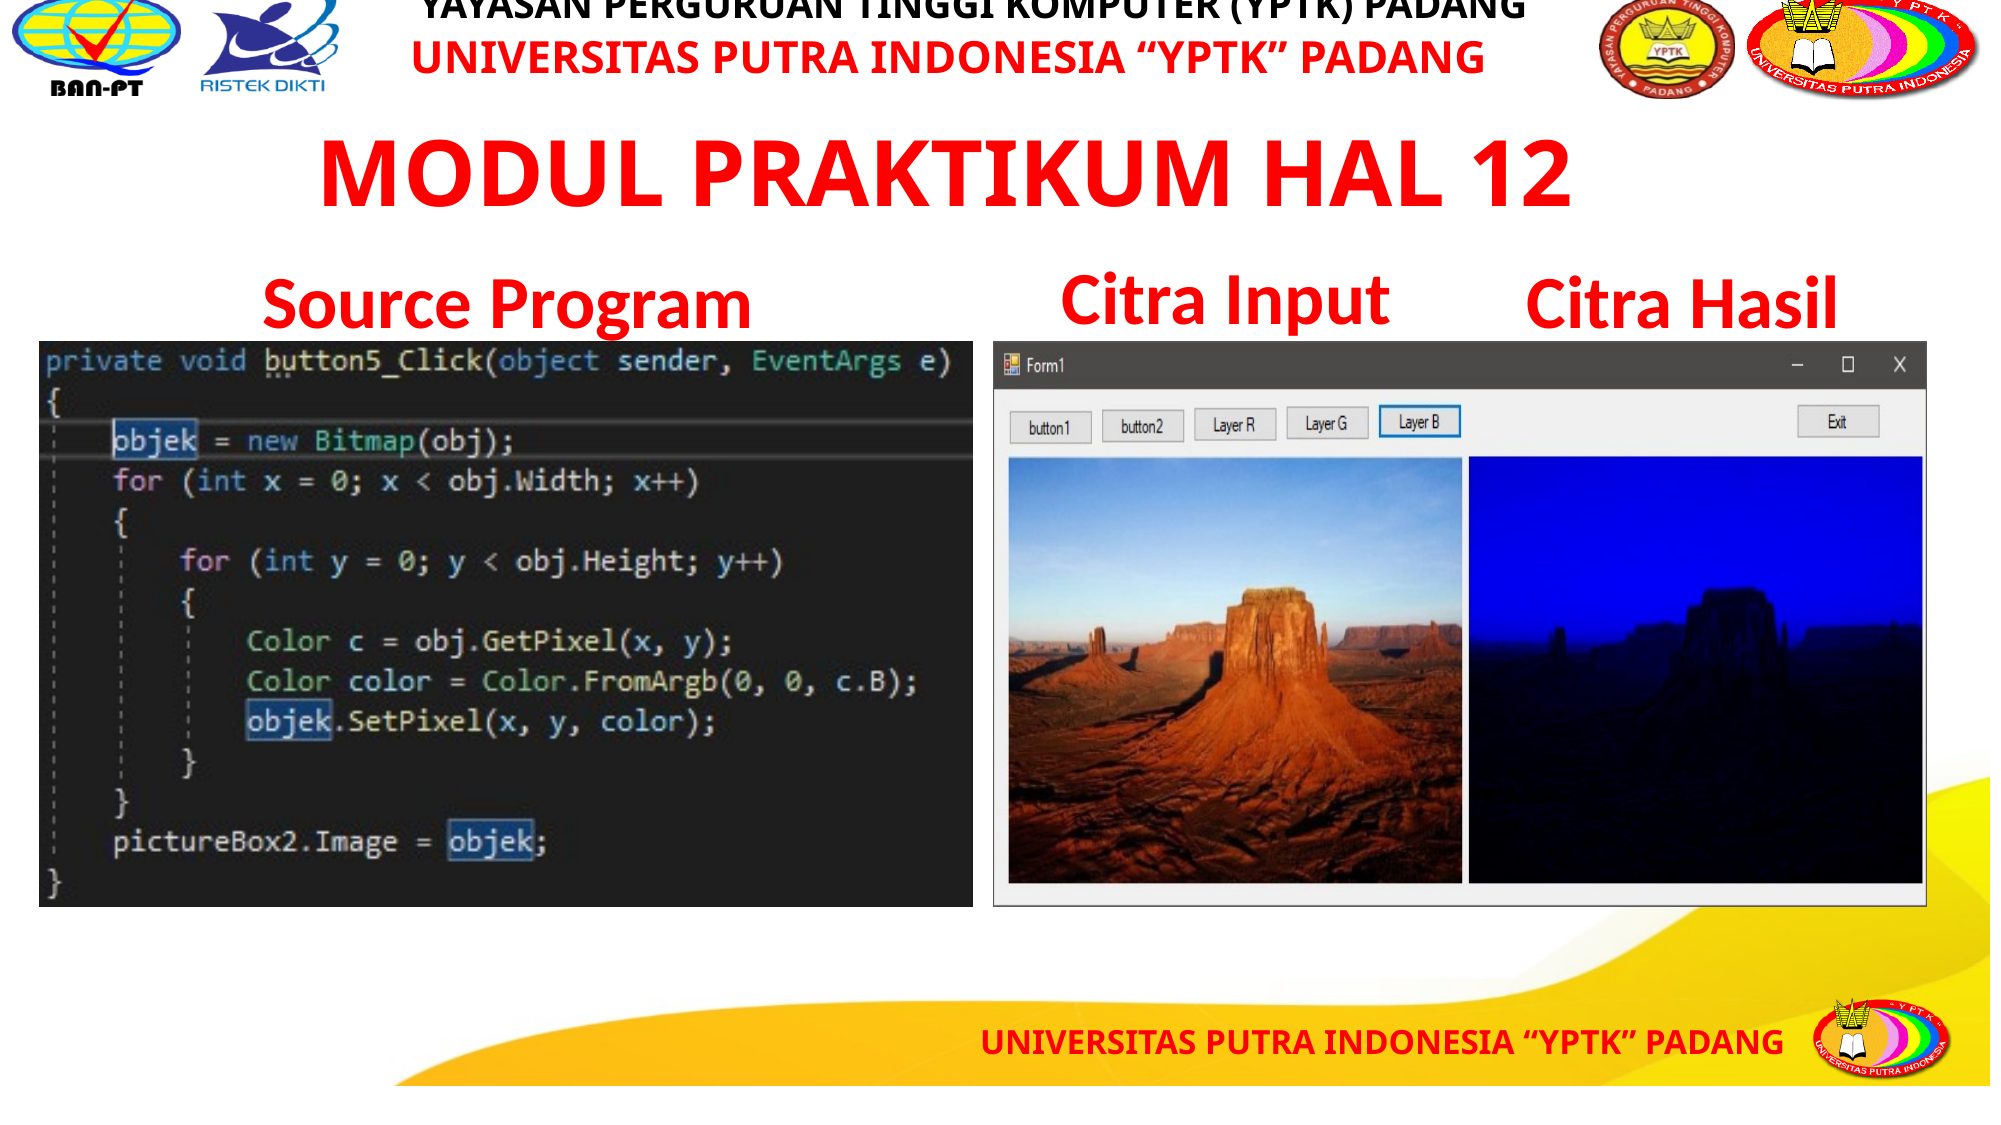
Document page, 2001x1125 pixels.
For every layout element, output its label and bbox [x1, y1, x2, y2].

list [39, 341, 973, 907]
text_box [0, 0, 2000, 1088]
picture [993, 341, 1927, 907]
